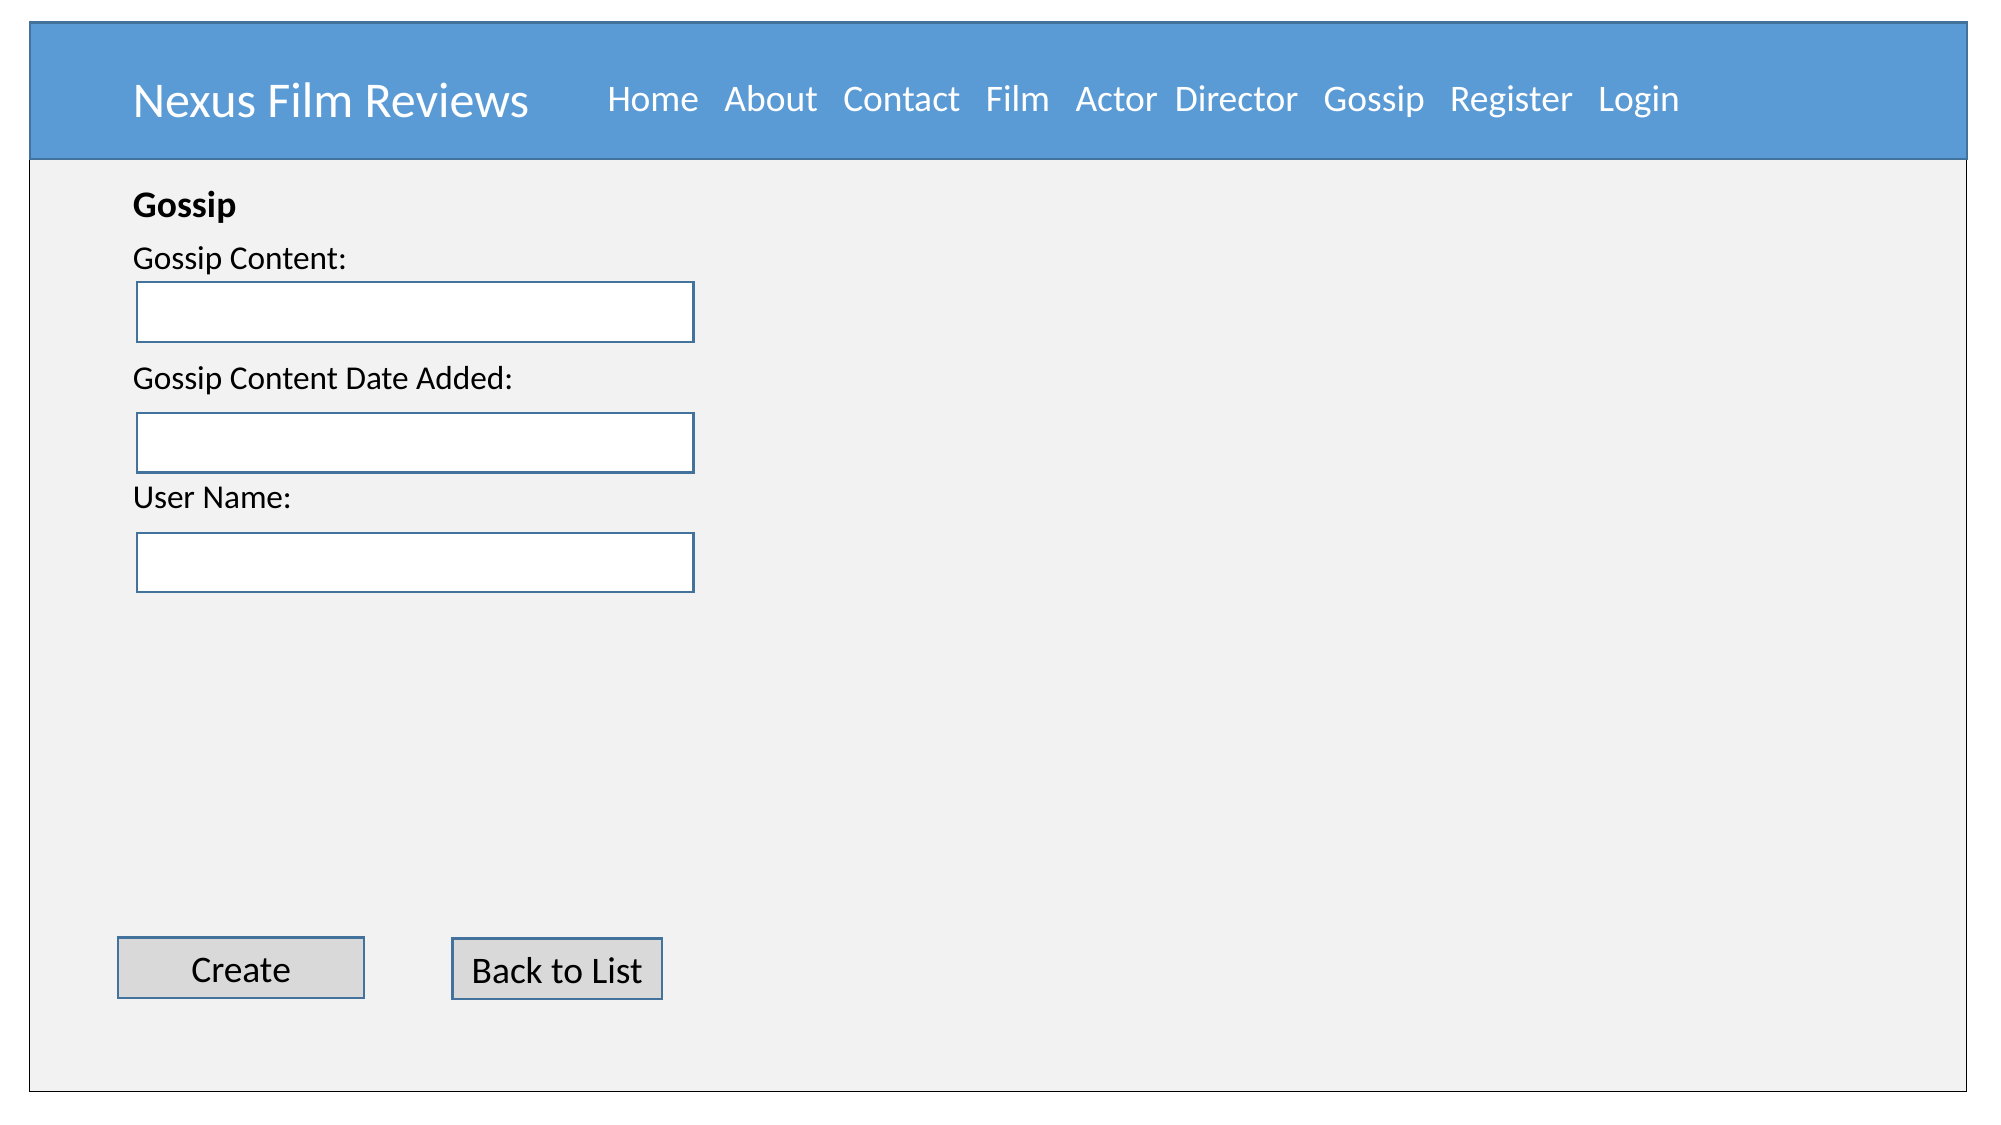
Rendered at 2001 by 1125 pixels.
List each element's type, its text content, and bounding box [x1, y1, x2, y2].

text_box [29, 160, 1967, 1092]
text_box Create [117, 936, 365, 999]
text_box Gossip [118, 172, 890, 233]
text_box Gossip Content: Gossip Content Date Added: User Name: [118, 233, 882, 523]
text_box Nexus Film Reviews [118, 60, 644, 136]
text_box [136, 532, 695, 593]
text_box Back to List [451, 937, 663, 1000]
text_box [136, 281, 695, 343]
text_box Home About Contact Film Actor Director Gossip Register Login [644, 67, 1809, 127]
text_box [29, 21, 1968, 160]
text_box [136, 412, 695, 474]
